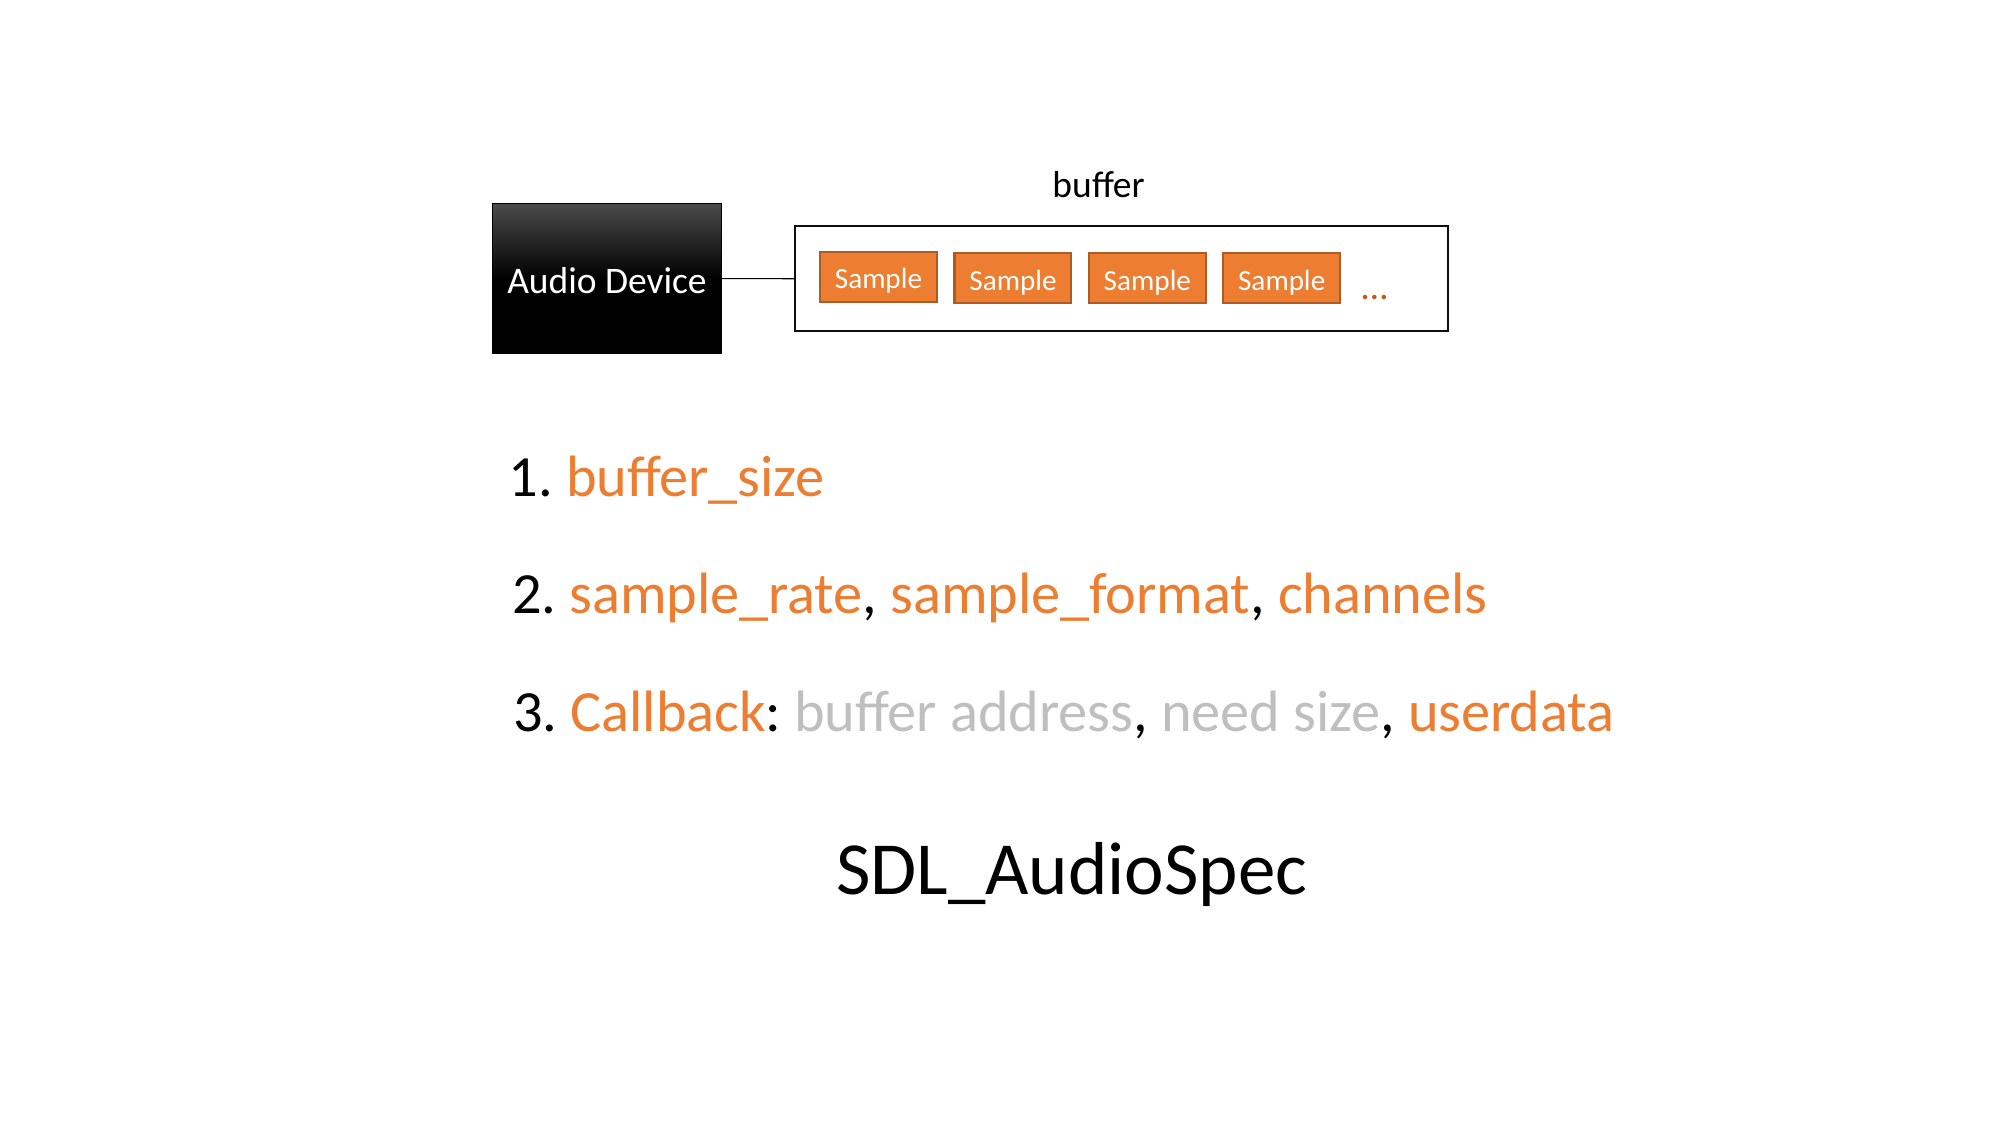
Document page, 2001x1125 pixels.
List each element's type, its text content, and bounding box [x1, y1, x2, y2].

text_box Audio Device [492, 203, 722, 354]
text_box 2. sample_rate, sample_format, channels [497, 548, 1503, 633]
text_box 3. Callback: buffer address, need size, userdata [498, 666, 1630, 751]
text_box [795, 226, 1448, 332]
text_box buffer [1037, 152, 1160, 212]
text_box 1. buffer_size [493, 430, 840, 515]
text_box SDL_AudioSpec [821, 812, 1323, 917]
